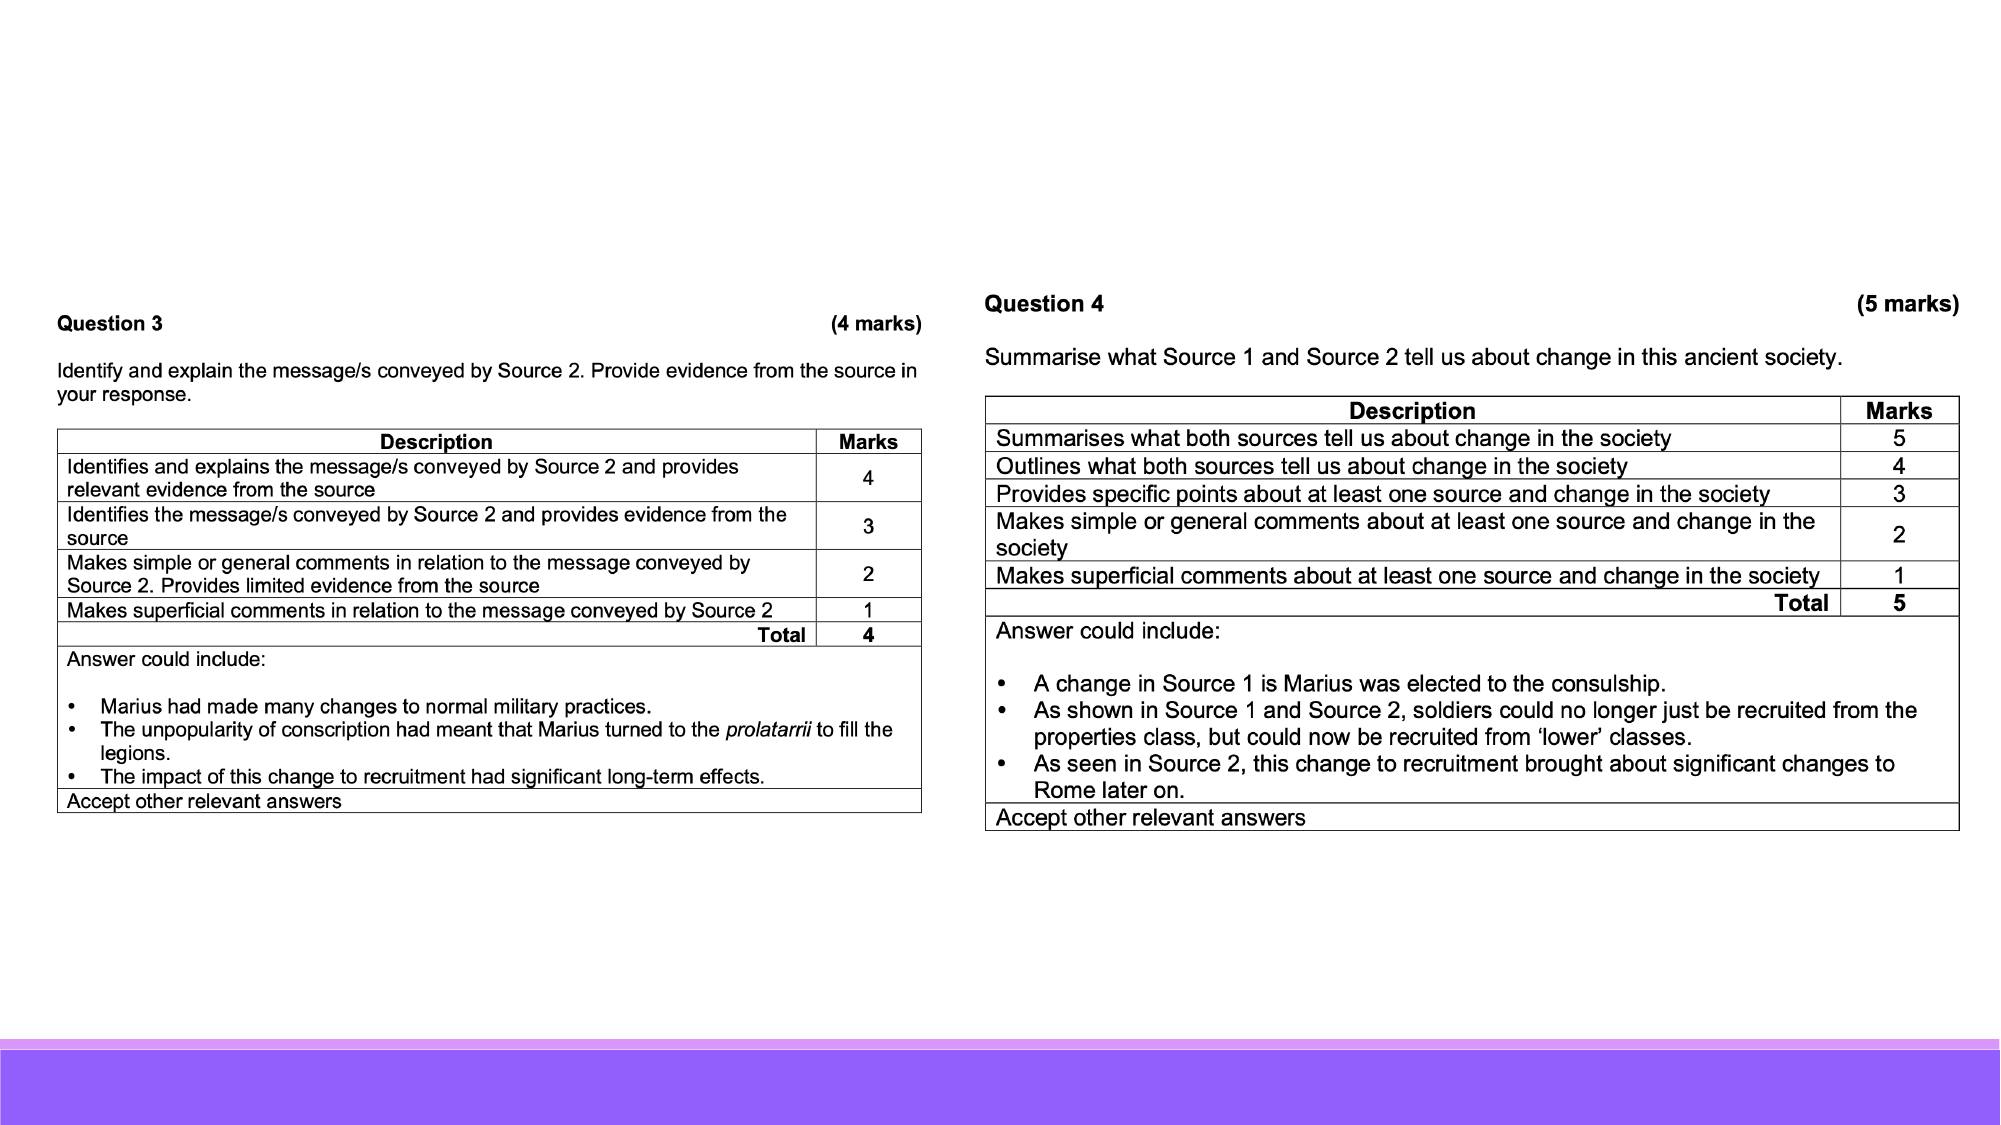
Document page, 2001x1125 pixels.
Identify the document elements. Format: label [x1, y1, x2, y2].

picture [43, 305, 935, 820]
picture [967, 284, 1980, 841]
